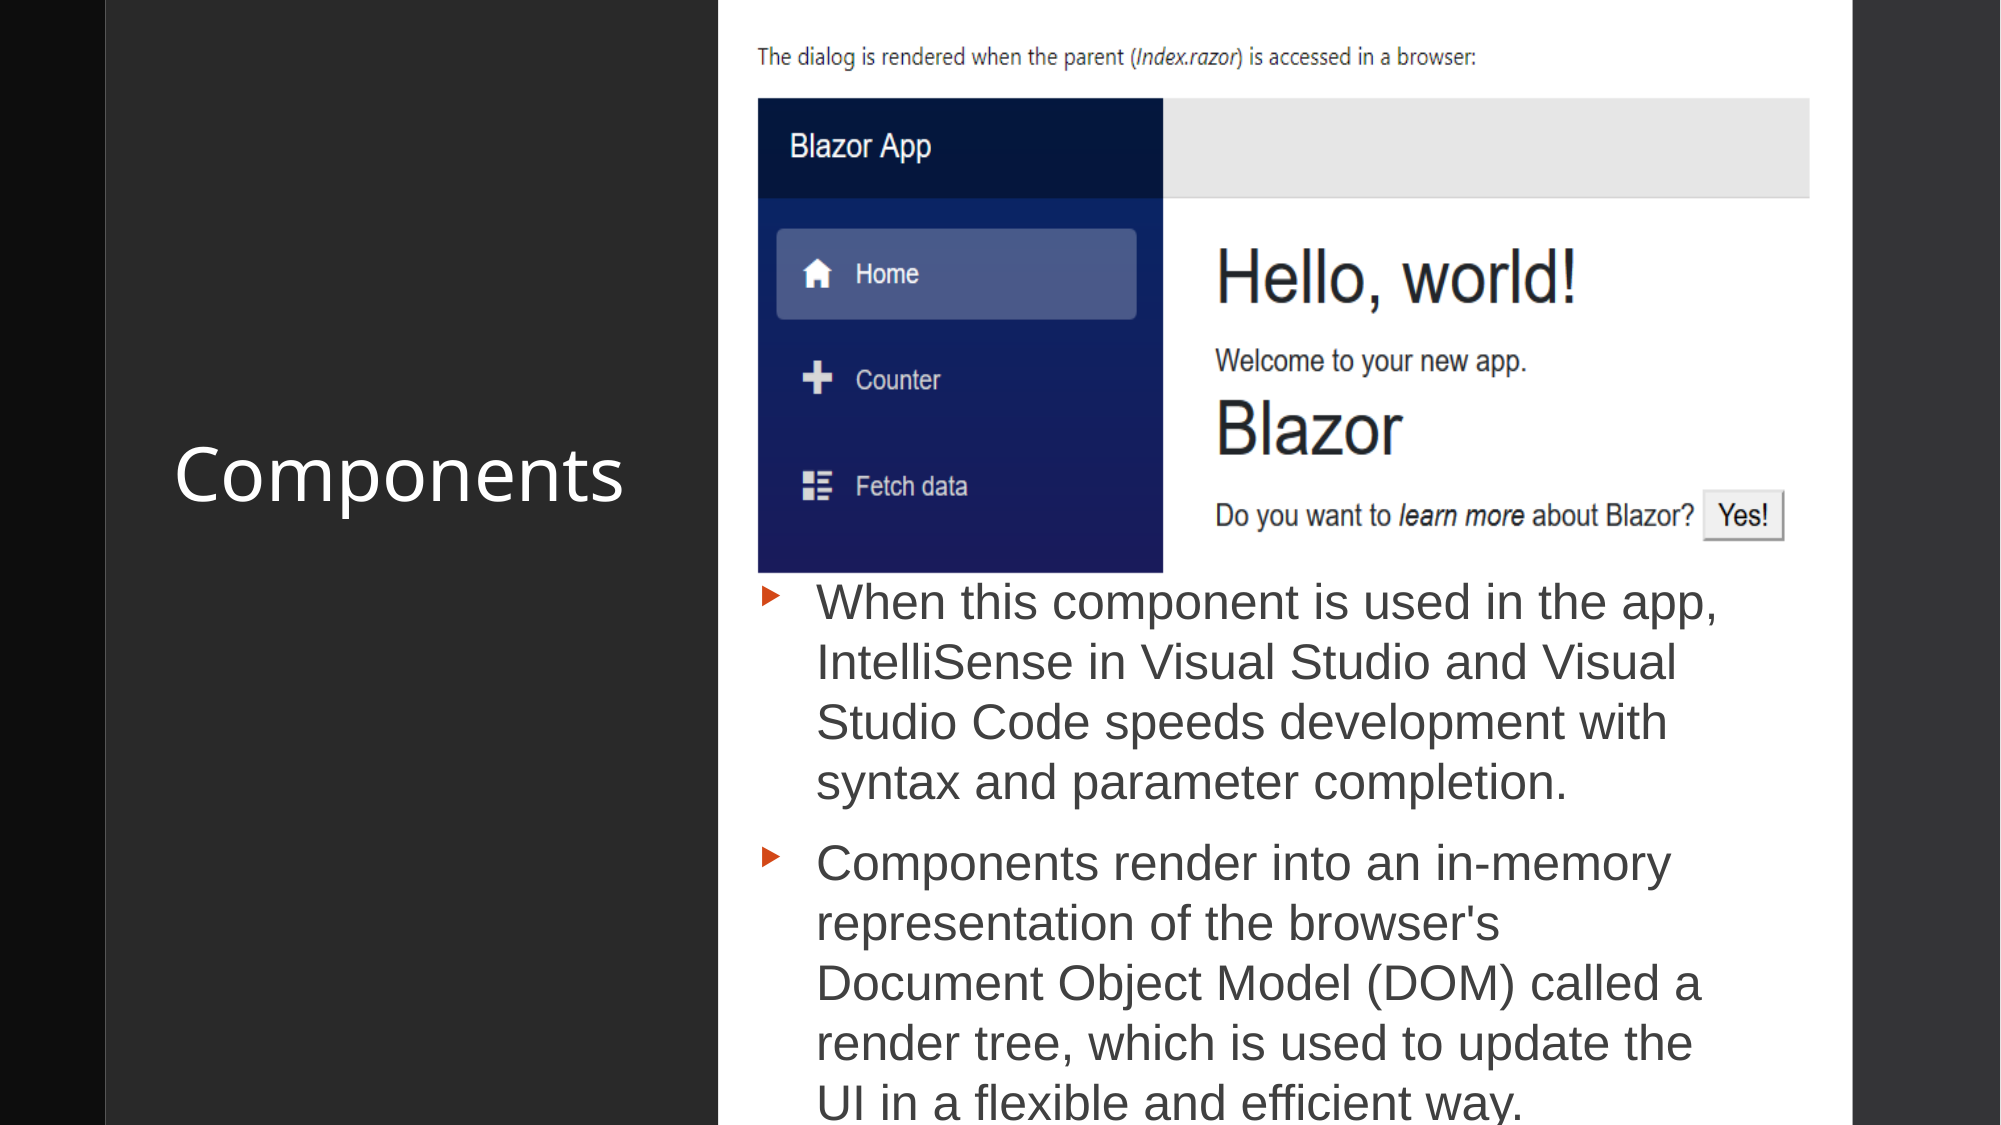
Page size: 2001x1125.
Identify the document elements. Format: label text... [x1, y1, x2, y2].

text_box [0, 0, 104, 1125]
picture [744, 18, 1819, 602]
title Components [158, 105, 666, 1013]
text_box When this component is used in the app, IntelliSense in Visual Studio and Visual Studio Code speeds development with syntax and parameter completion. Components render into an in-memory representation of the browser's Document Object Model (DOM) called a render tree, which is used to update the UI in a flexible and efficient way. [745, 610, 1745, 1125]
text_box [104, 0, 717, 1125]
text_box [717, 0, 1854, 1125]
